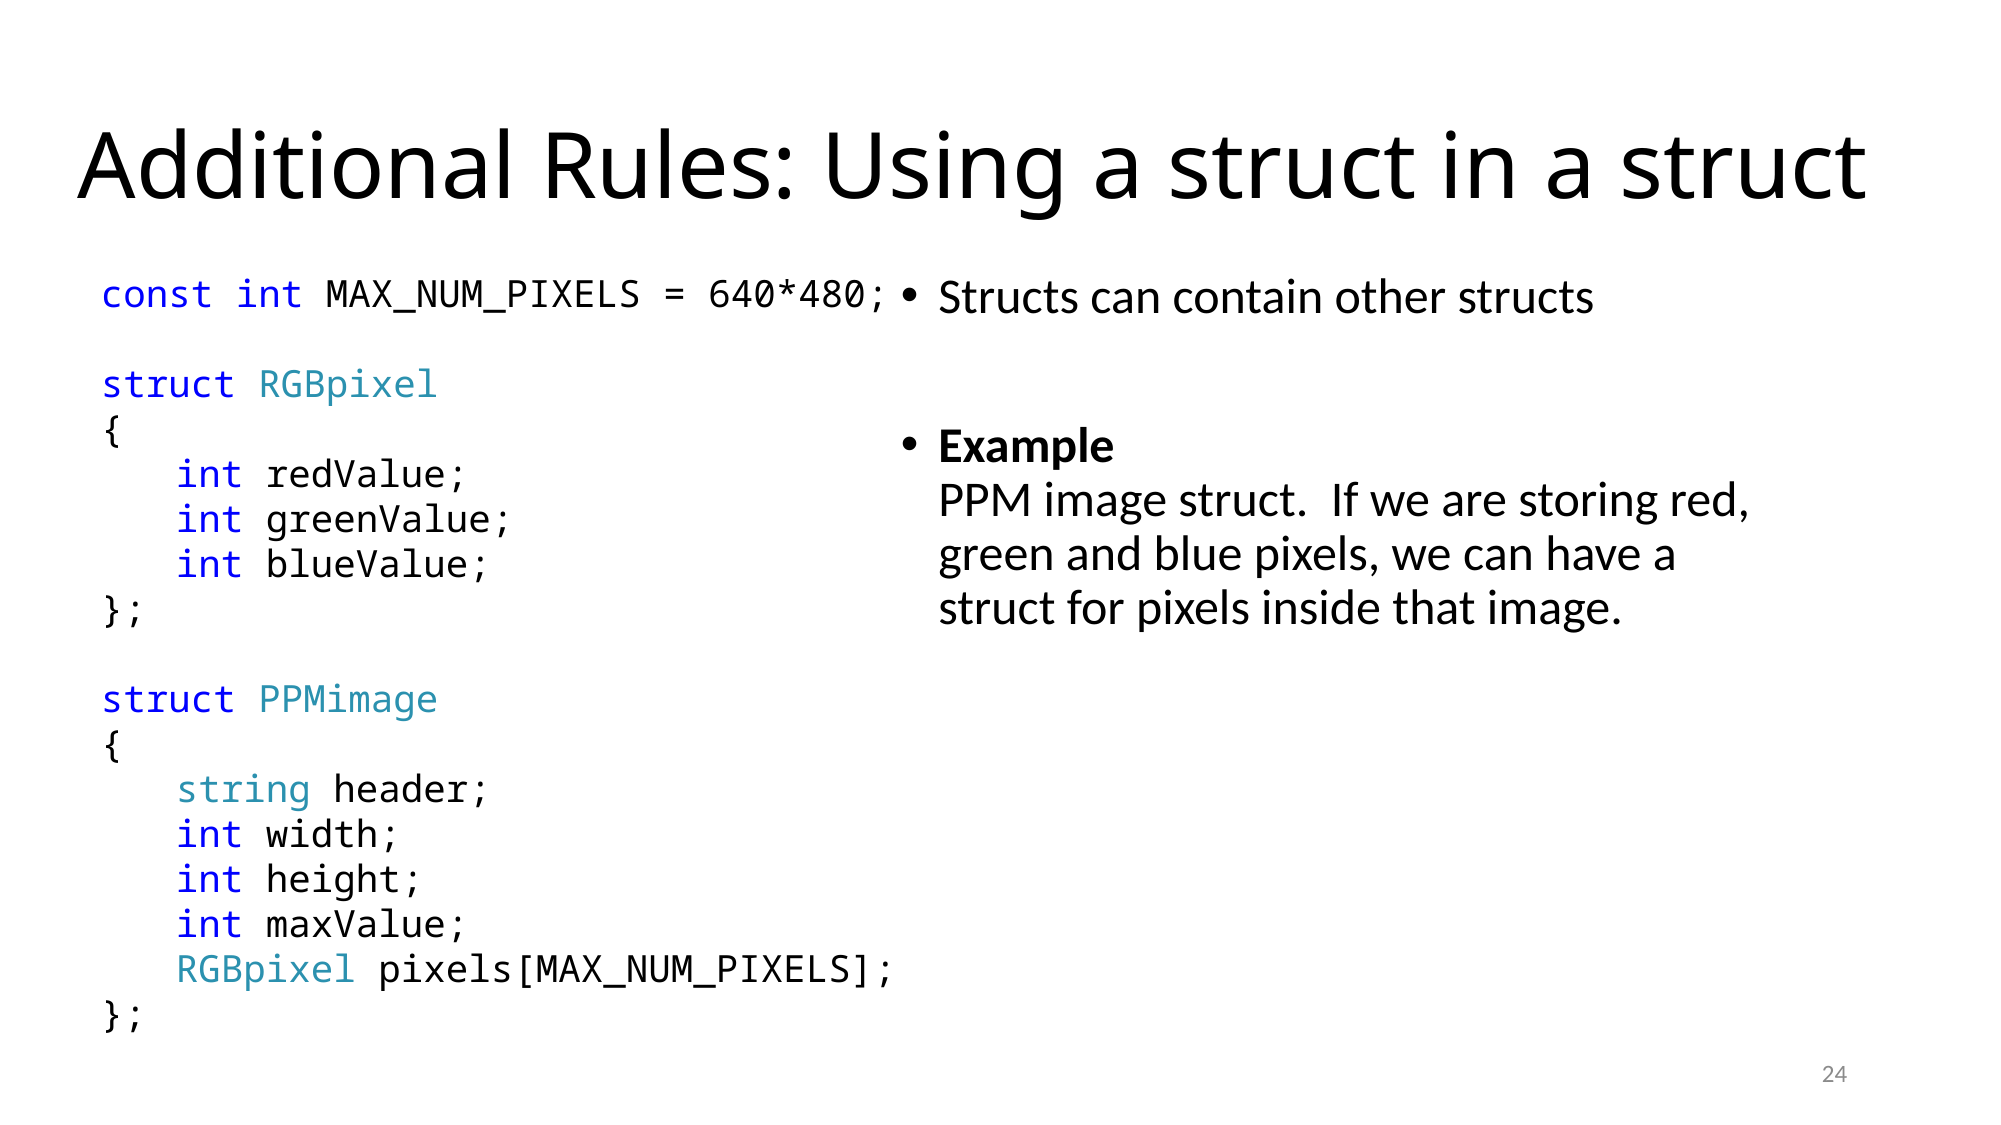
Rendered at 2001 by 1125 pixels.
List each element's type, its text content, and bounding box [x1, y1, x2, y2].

title Additional Rules: Using a struct in a struct [62, 59, 1938, 278]
slide_number 24 [1412, 1042, 1863, 1103]
text_box const int MAX_NUM_PIXELS = 640*480; struct RGBpixel { int redValue; int greenValue; int blueValue; }; struct PPMimage { string header; int width; int height; int maxValue; RGBpixel pixels[MAX_NUM_PIXELS]; }; [85, 262, 1161, 1043]
list Structs can contain other structs Example PPM image struct. If we are storing red, green and blue pixels, we can have a struct for pixels inside that image. [1161, 262, 1772, 1005]
